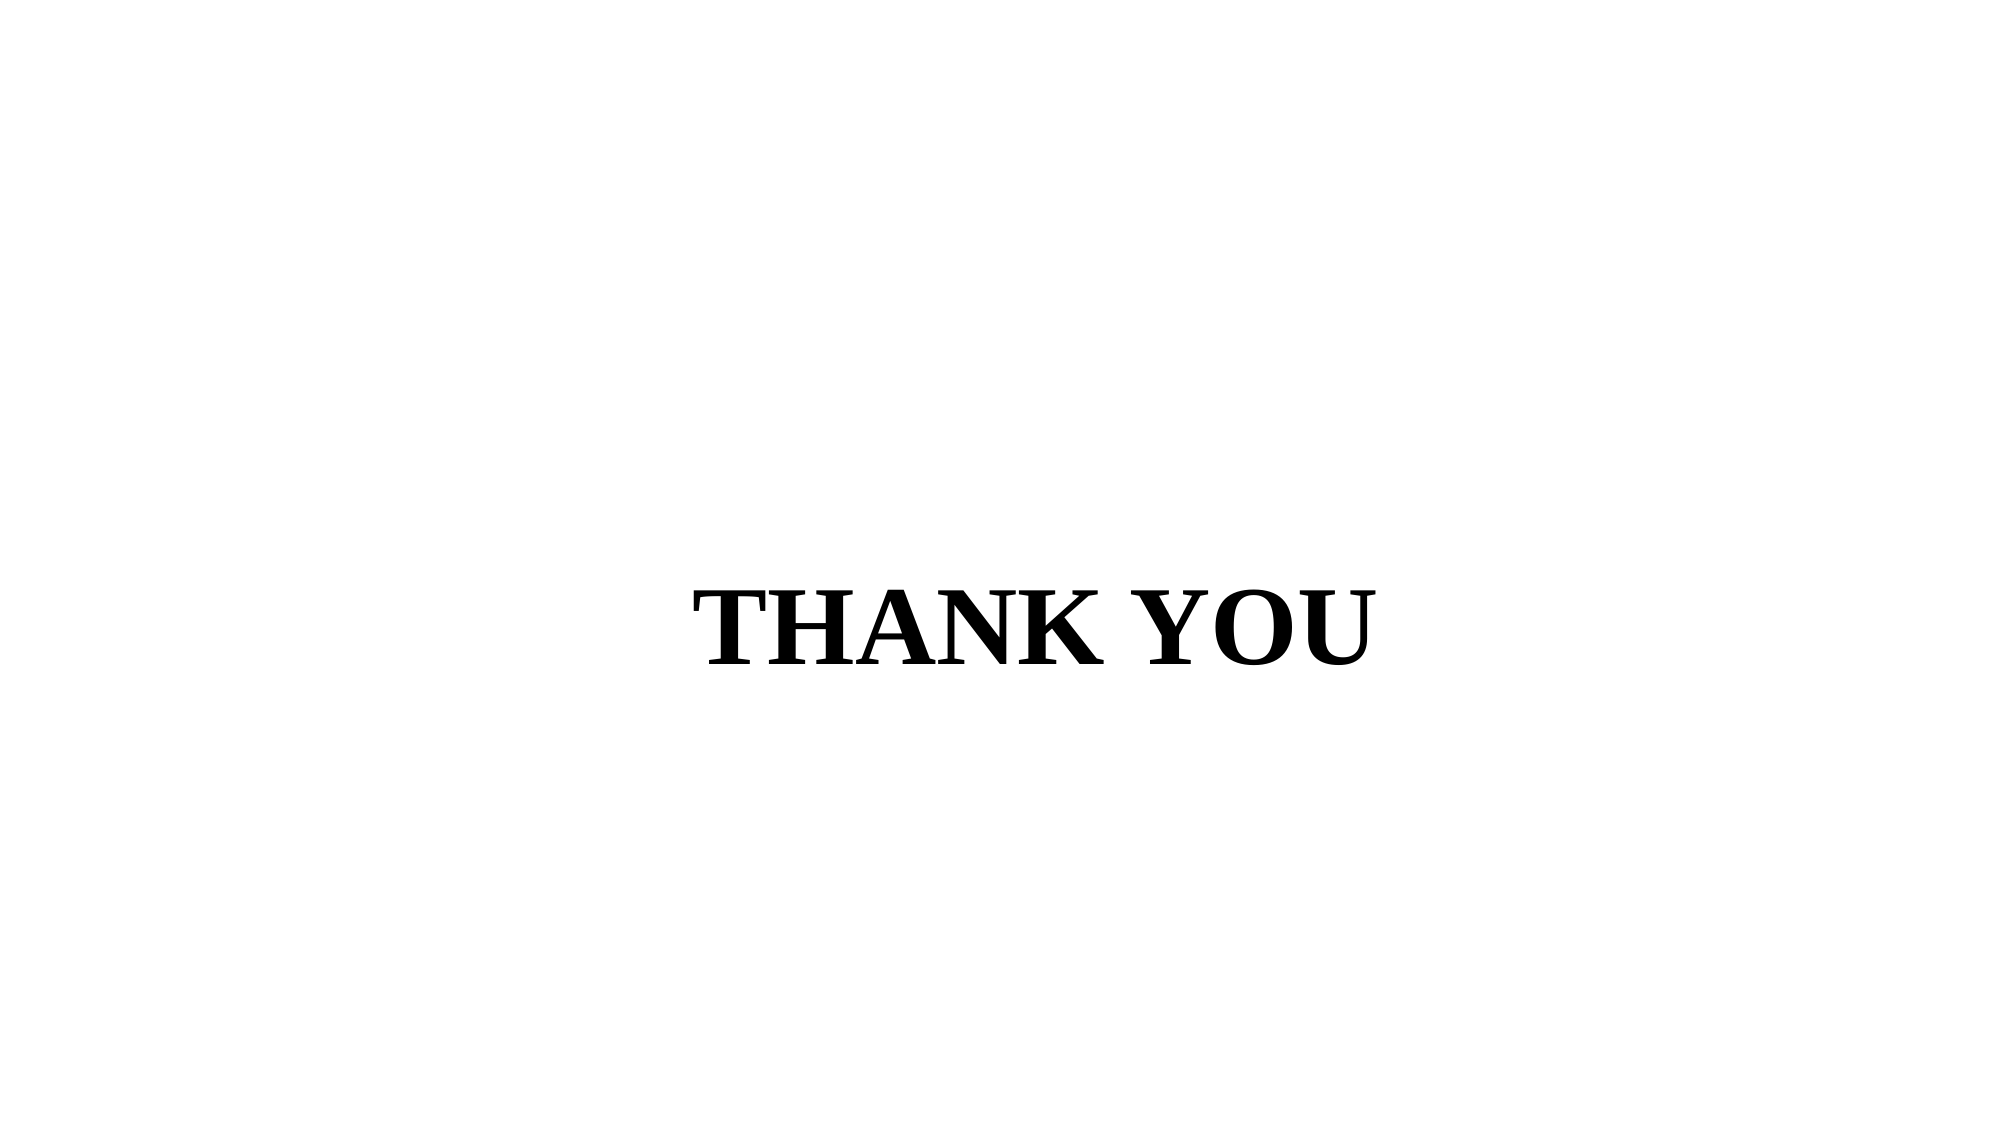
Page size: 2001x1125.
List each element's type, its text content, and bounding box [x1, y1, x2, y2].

title THANK YOU [173, 519, 1899, 737]
